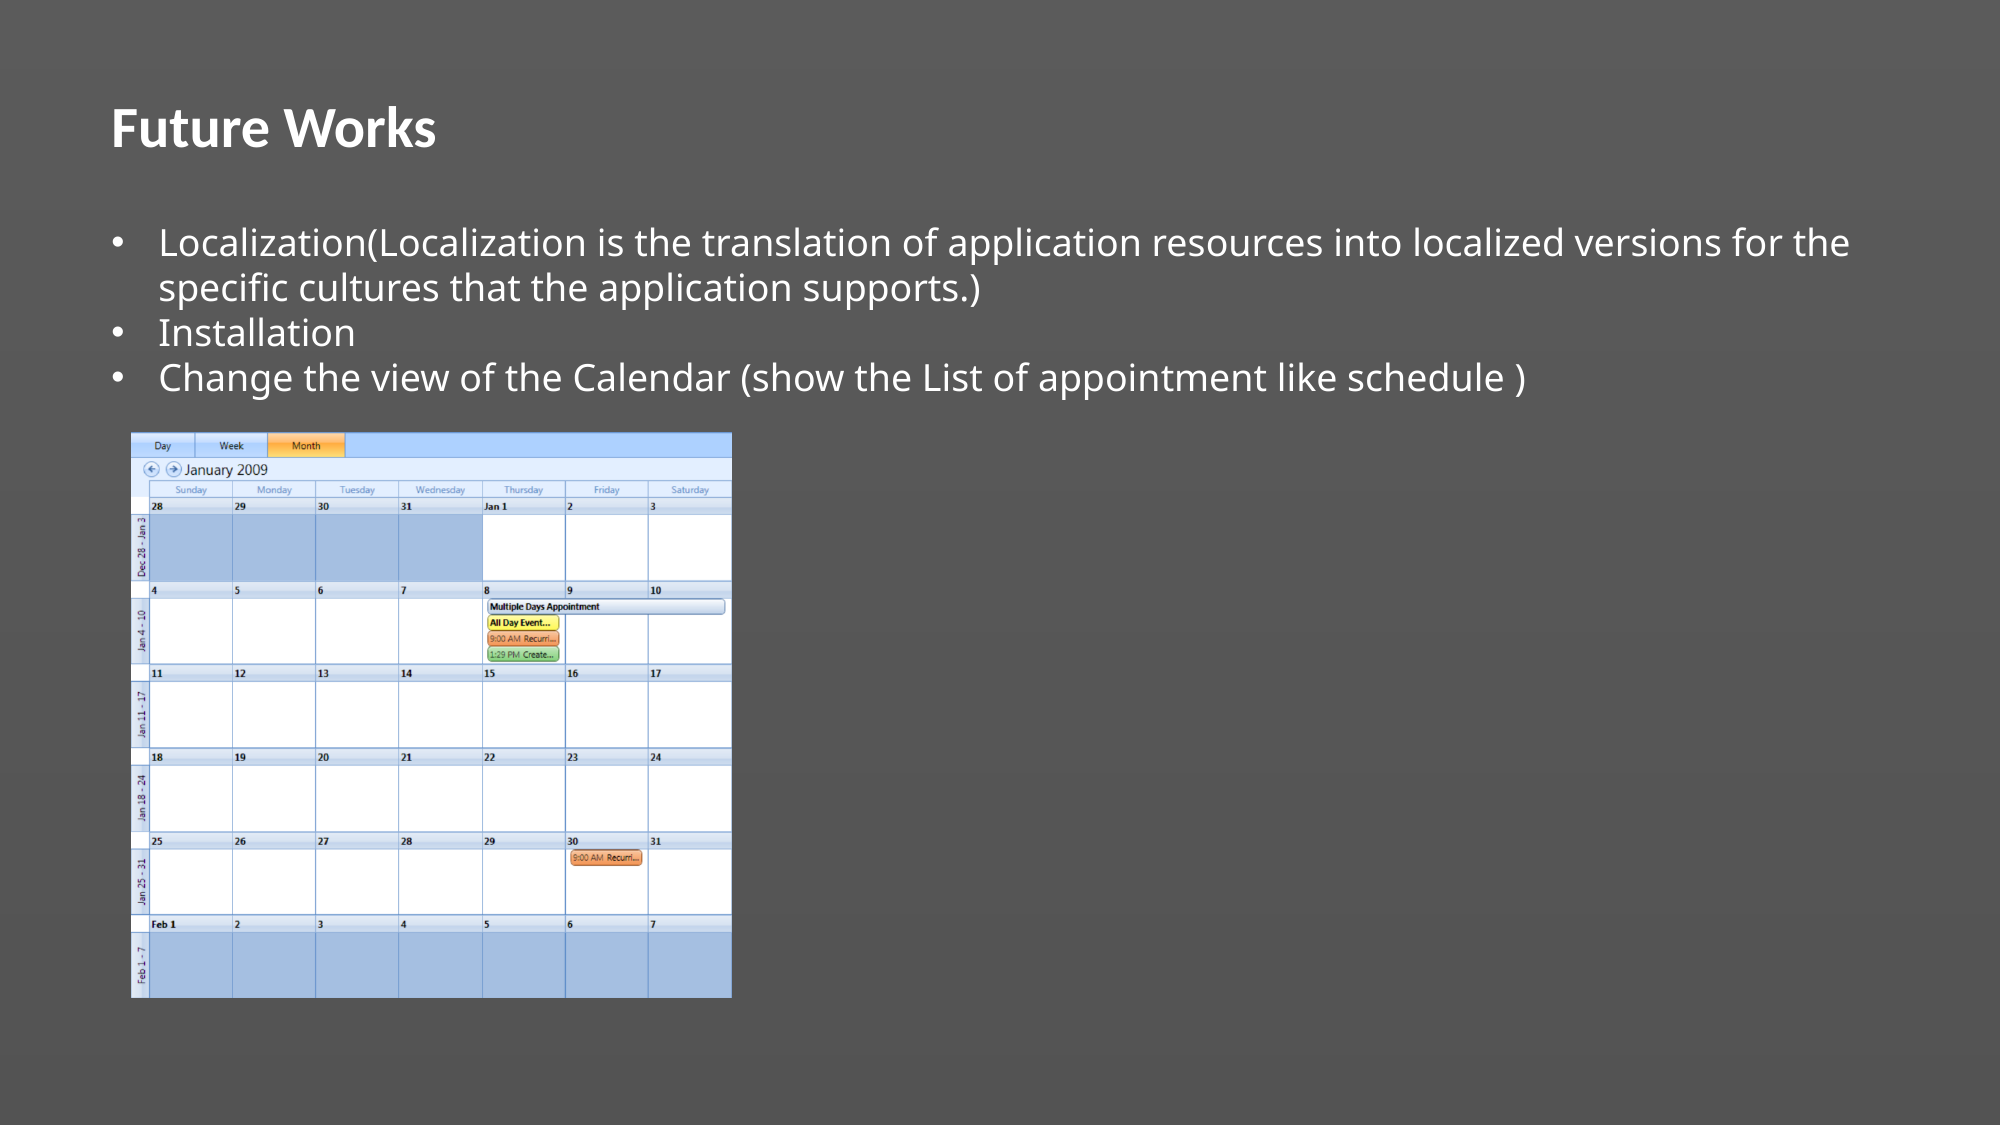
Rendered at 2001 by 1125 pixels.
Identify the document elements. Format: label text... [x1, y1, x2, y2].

picture [131, 432, 733, 998]
text_box Future Works Localization(Localization is the translation of application resources into localized versions for the specific cultures that the application supports.) Installation Change the view of the Calendar (show the List of appointment like schedule ) [96, 81, 1950, 452]
